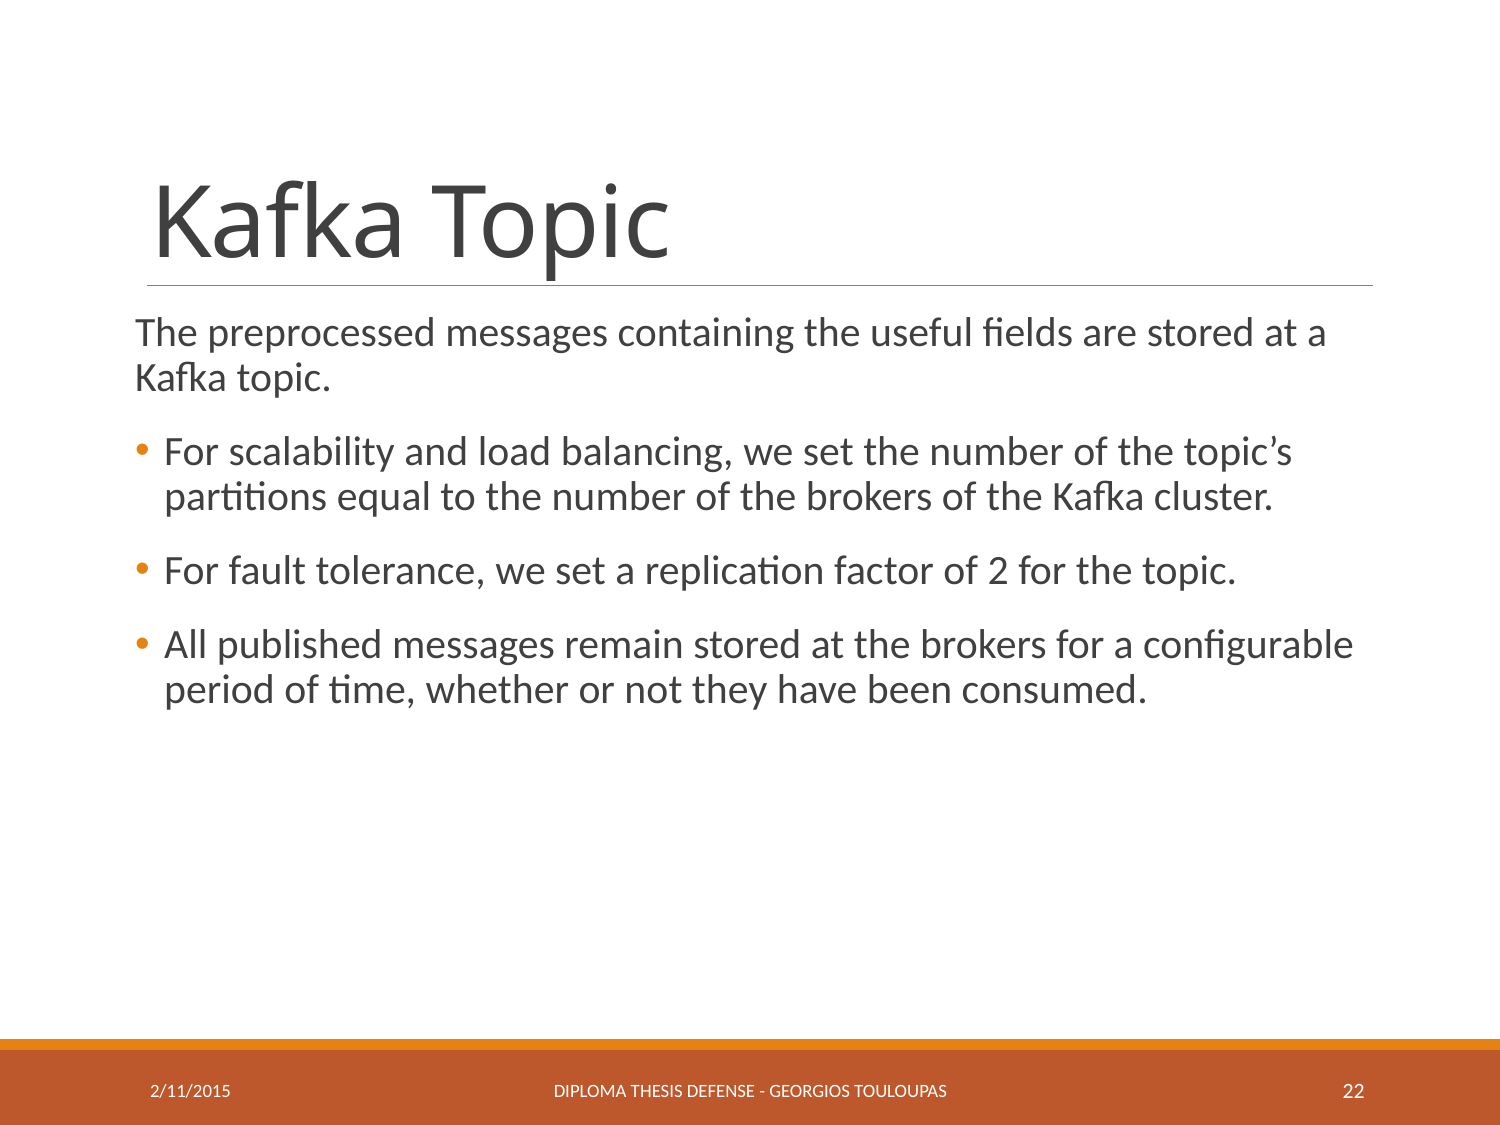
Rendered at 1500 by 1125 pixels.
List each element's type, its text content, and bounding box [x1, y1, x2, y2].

list The preprocessed messages containing the useful fields are stored at a Kafka topic. For scalability and load balancing, we set the number of the topic’s partitions equal to the number of the brokers of the Kafka cluster. For fault tolerance, we set a replication factor of 2 for the topic. All published messages remain stored at the brokers for a configurable period of time, whether or not they have been consumed. [135, 302, 1373, 963]
slide_number 22 [1218, 1059, 1380, 1120]
title Kafka Topic [135, 47, 1373, 285]
footer Diploma Thesis Defense - Georgios Touloupas [453, 1059, 1047, 1120]
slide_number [135, 1059, 440, 1120]
